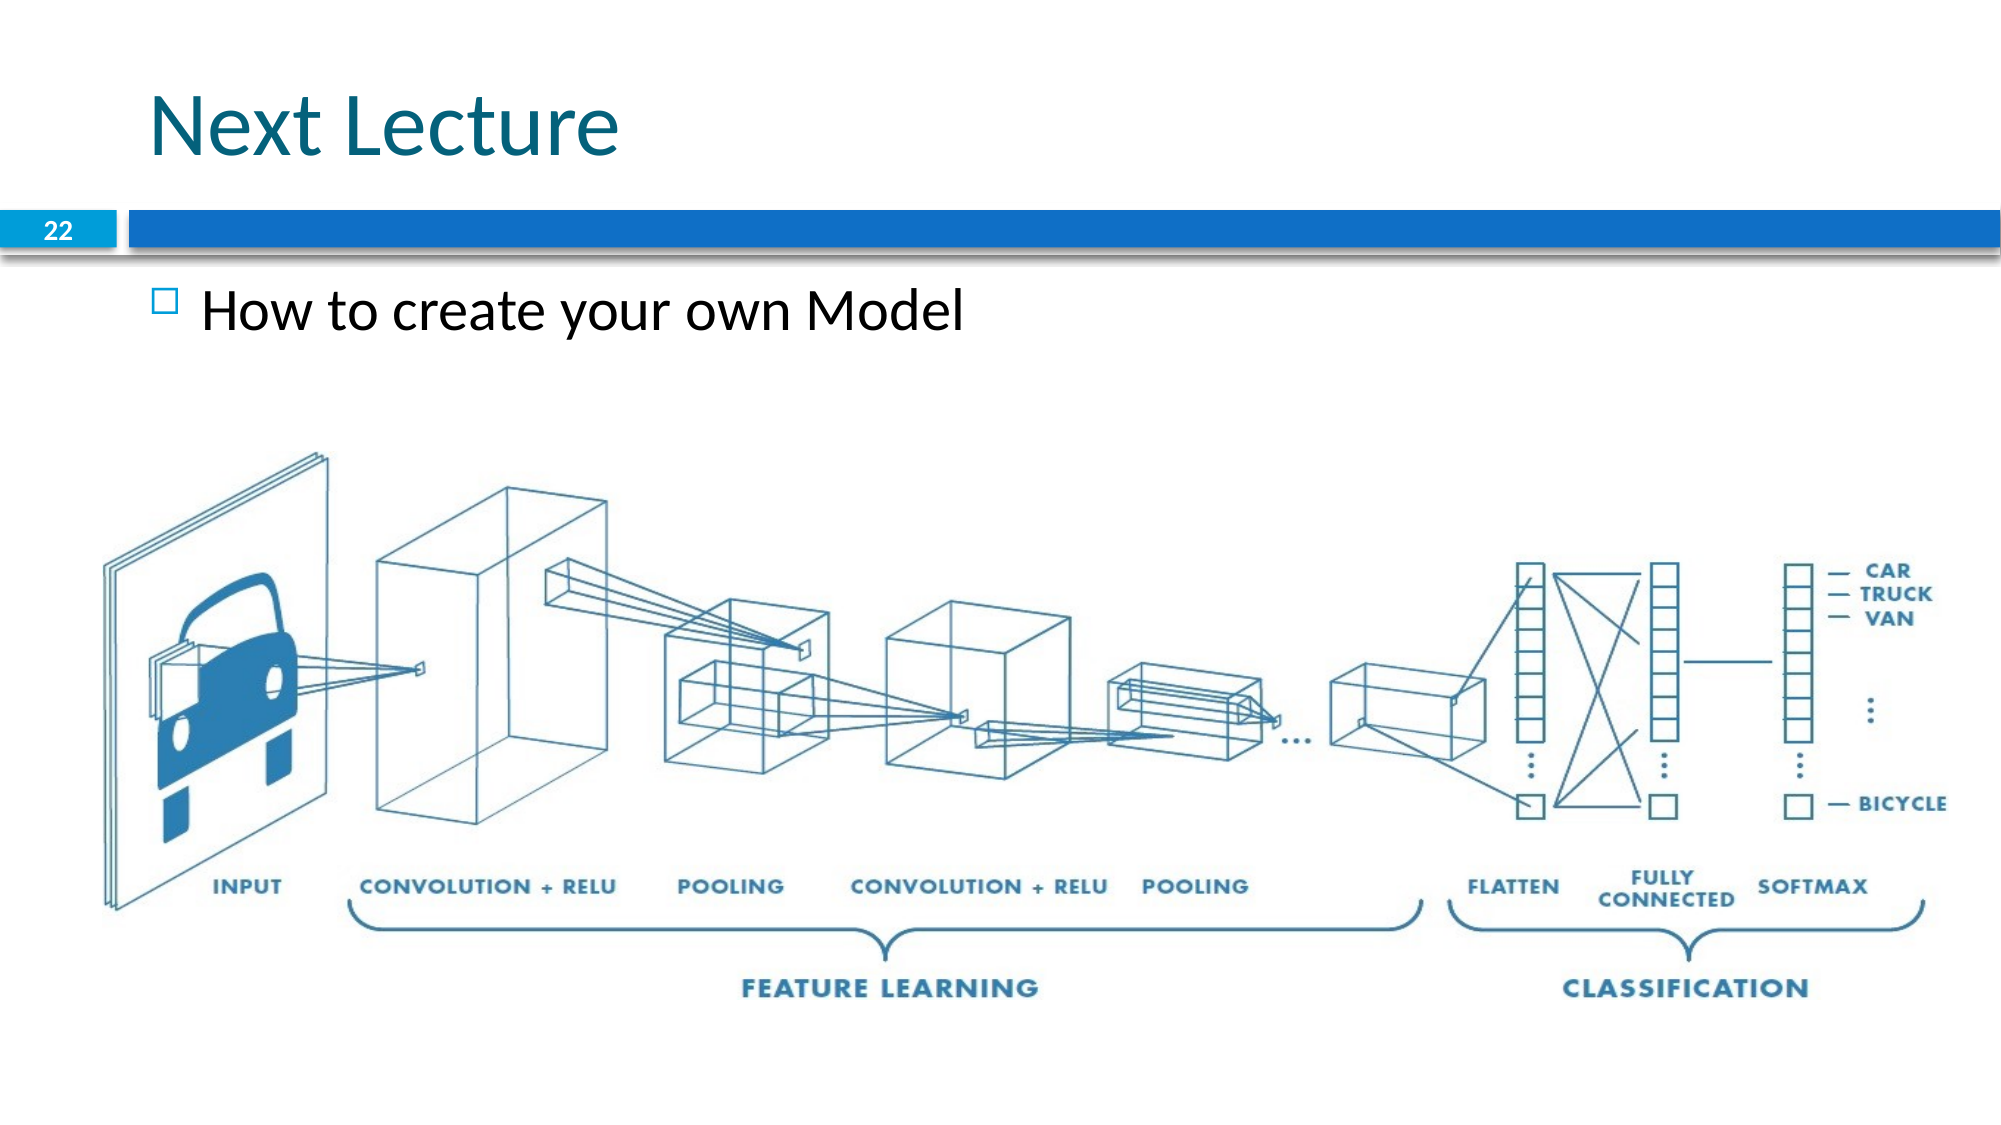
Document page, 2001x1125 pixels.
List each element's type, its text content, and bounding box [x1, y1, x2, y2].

slide_number 22 [0, 208, 117, 249]
picture [102, 451, 1949, 1001]
list How to create your own Model [133, 262, 1918, 451]
title Next Lecture [133, 37, 1918, 200]
